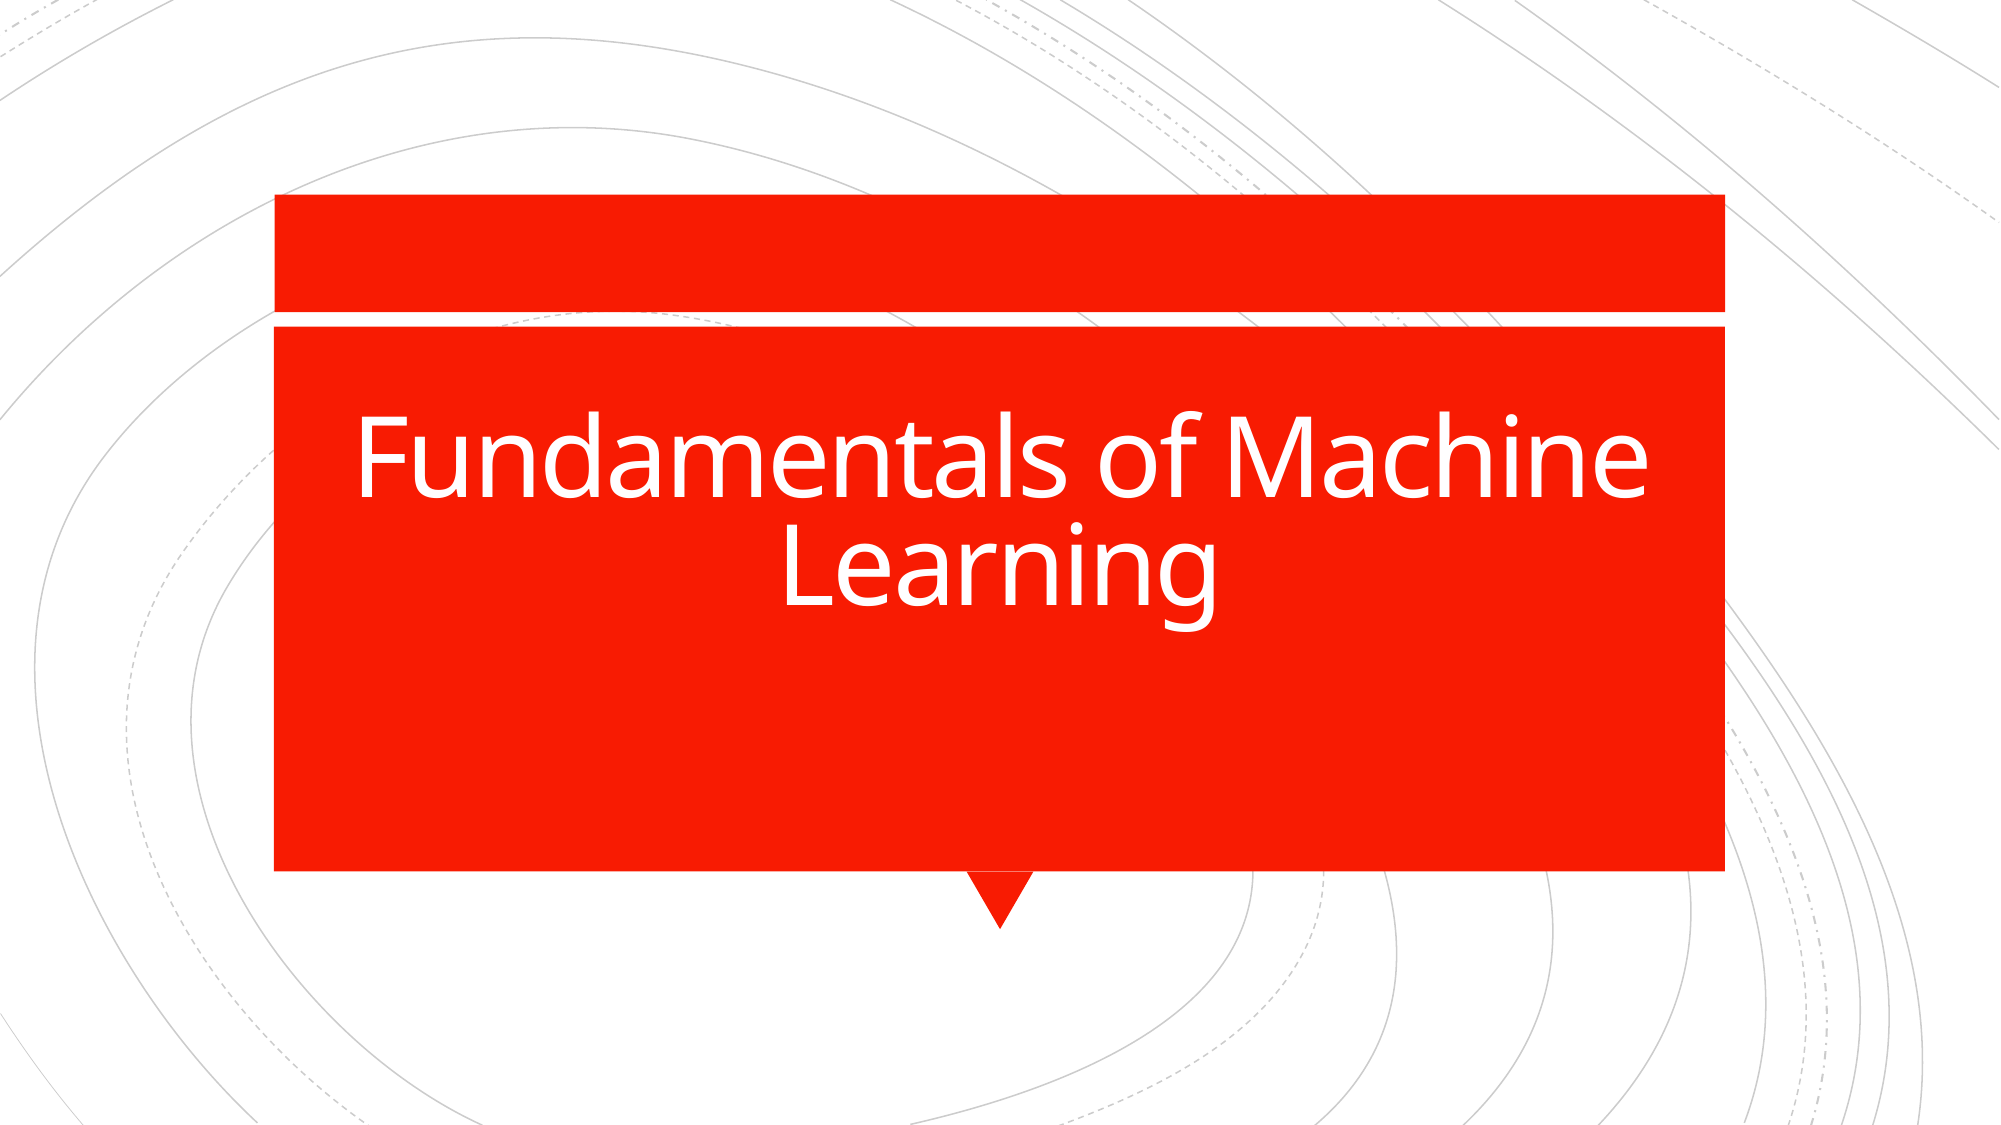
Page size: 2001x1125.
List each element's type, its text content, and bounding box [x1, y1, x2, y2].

title Fundamentals of Machine Learning [288, 340, 1713, 628]
